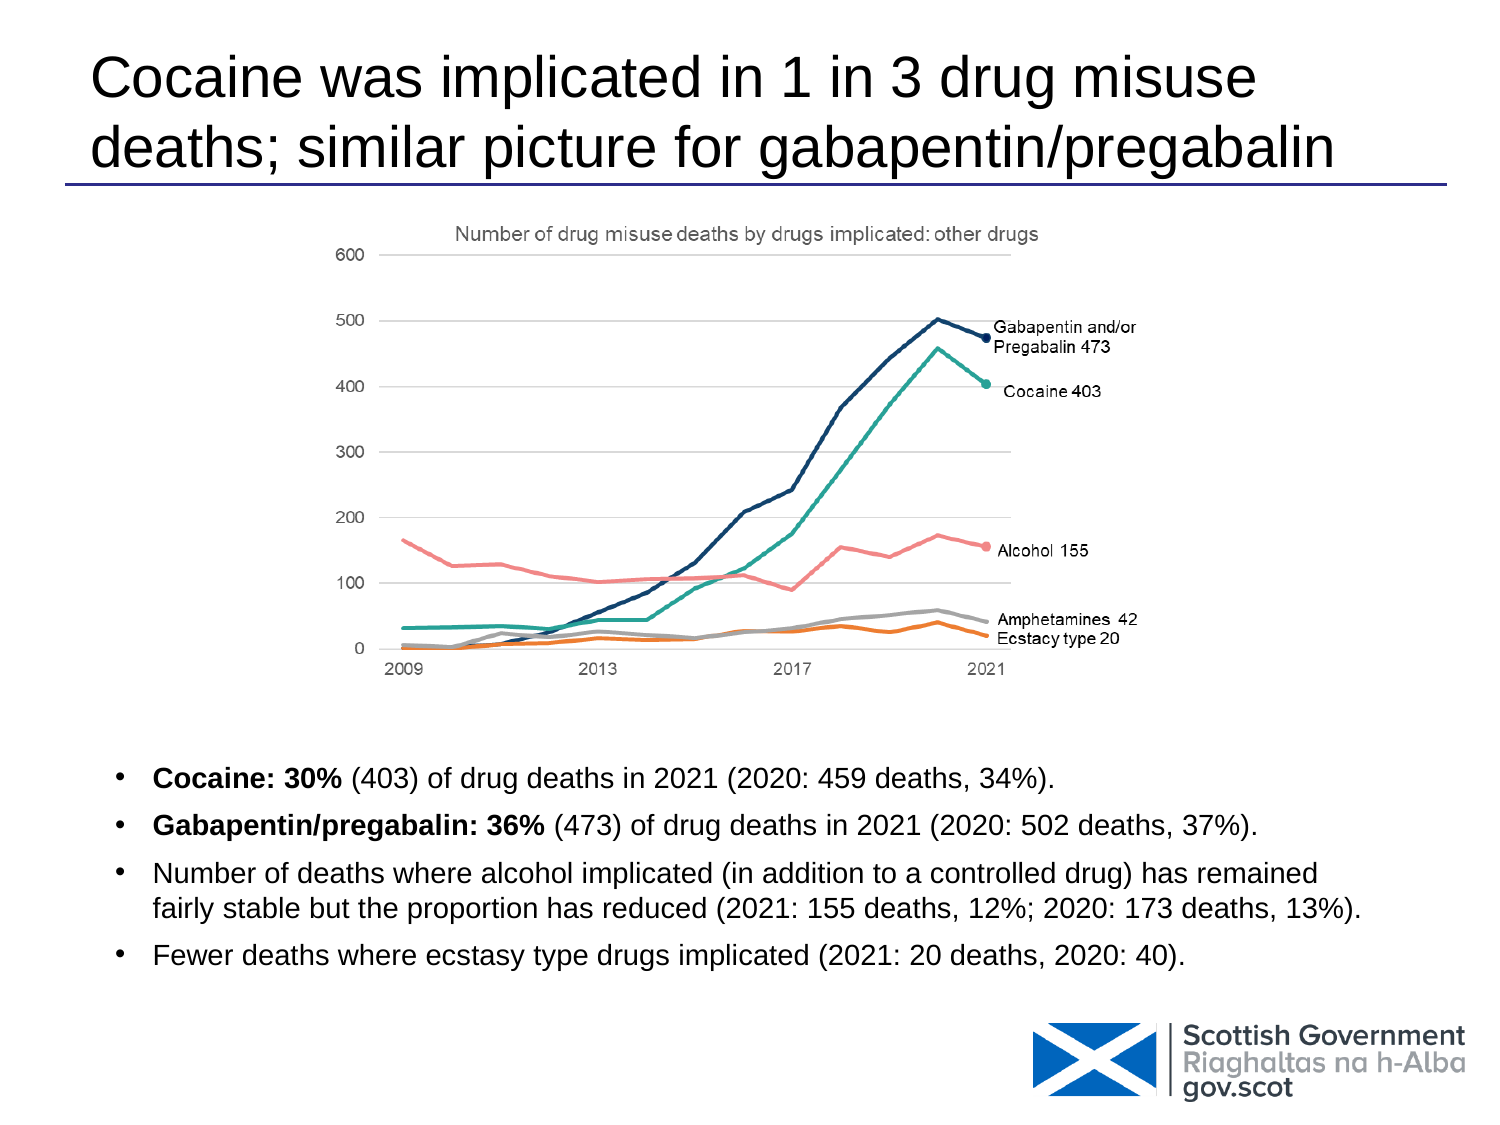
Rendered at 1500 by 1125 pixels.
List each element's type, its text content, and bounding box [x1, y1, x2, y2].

title Cocaine was implicated in 1 in 3 drug misuse deaths; similar picture for gabapentin/pregabalin [75, 56, 1425, 161]
picture [1033, 1023, 1465, 1102]
text_box Cocaine: 30% (403) of drug deaths in 2021 (2020: 459 deaths, 34%). Gabapentin/pregabalin: 36% (473) of drug deaths in 2021 (2020: 502 deaths, 37%). Number of deaths where alcohol implicated (in addition to a controlled drug) has remained fairly stable but the proportion has reduced (2021: 155 deaths, 12%; 2020: 173 deaths, 13%). Fewer deaths where ecstasy type drugs implicated (2021: 20 deaths, 2020: 40). [100, 751, 1400, 1024]
picture [321, 207, 1173, 692]
